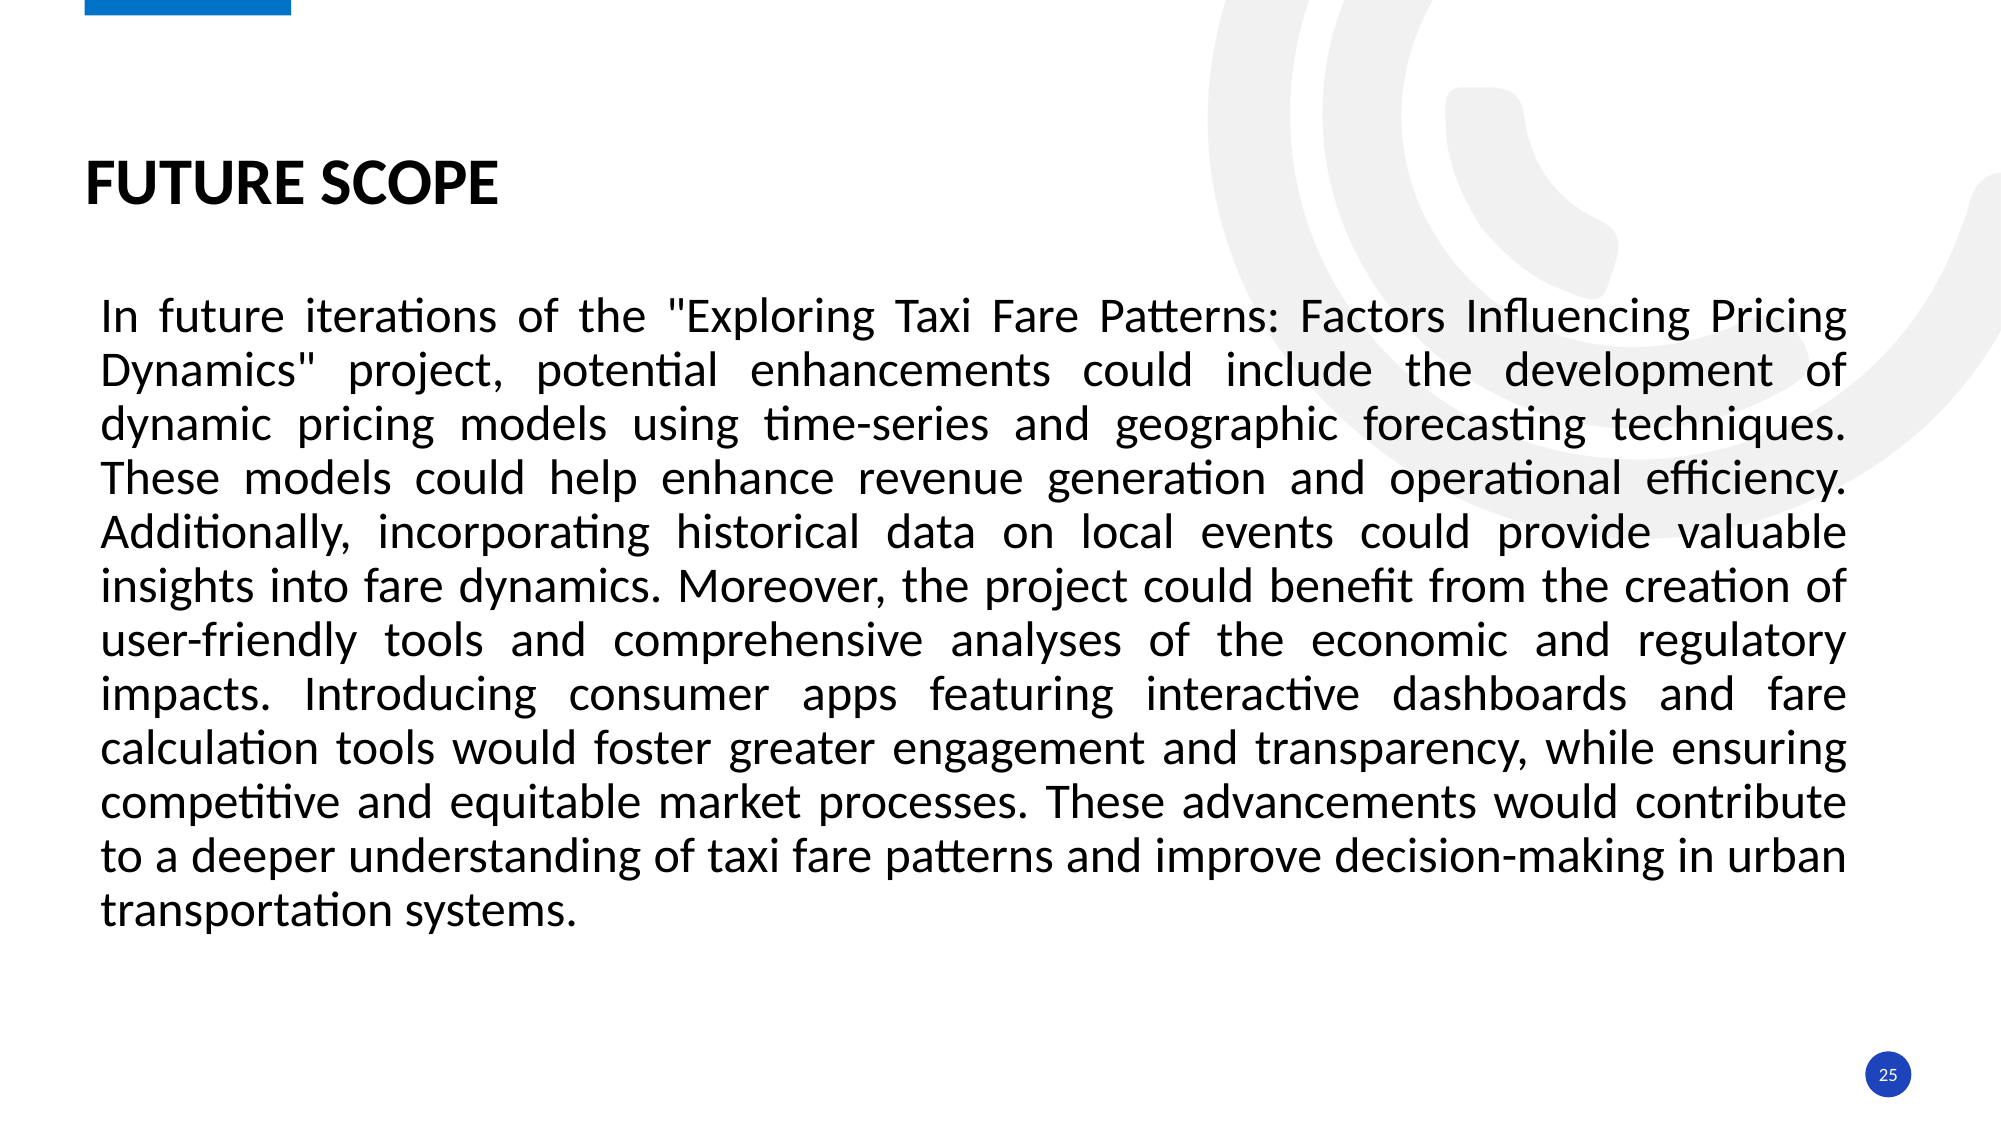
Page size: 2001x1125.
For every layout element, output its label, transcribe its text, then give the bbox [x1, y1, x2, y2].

list In future iterations of the "Exploring Taxi Fare Patterns: Factors Influencing Pricing Dynamics" project, potential enhancements could include the development of dynamic pricing models using time-series and geographic forecasting techniques. These models could help enhance revenue generation and operational efficiency. Additionally, incorporating historical data on local events could provide valuable insights into fare dynamics. Moreover, the project could benefit from the creation of user-friendly tools and comprehensive analyses of the economic and regulatory impacts. Introducing consumer apps featuring interactive dashboards and fare calculation tools would foster greater engagement and transparency, while ensuring competitive and equitable market processes. These advancements would contribute to a deeper understanding of taxi fare patterns and improve decision-making in urban transportation systems. [85, 282, 1864, 996]
slide_number 25 [1864, 1059, 1913, 1090]
title Future Scope [85, 68, 1915, 219]
